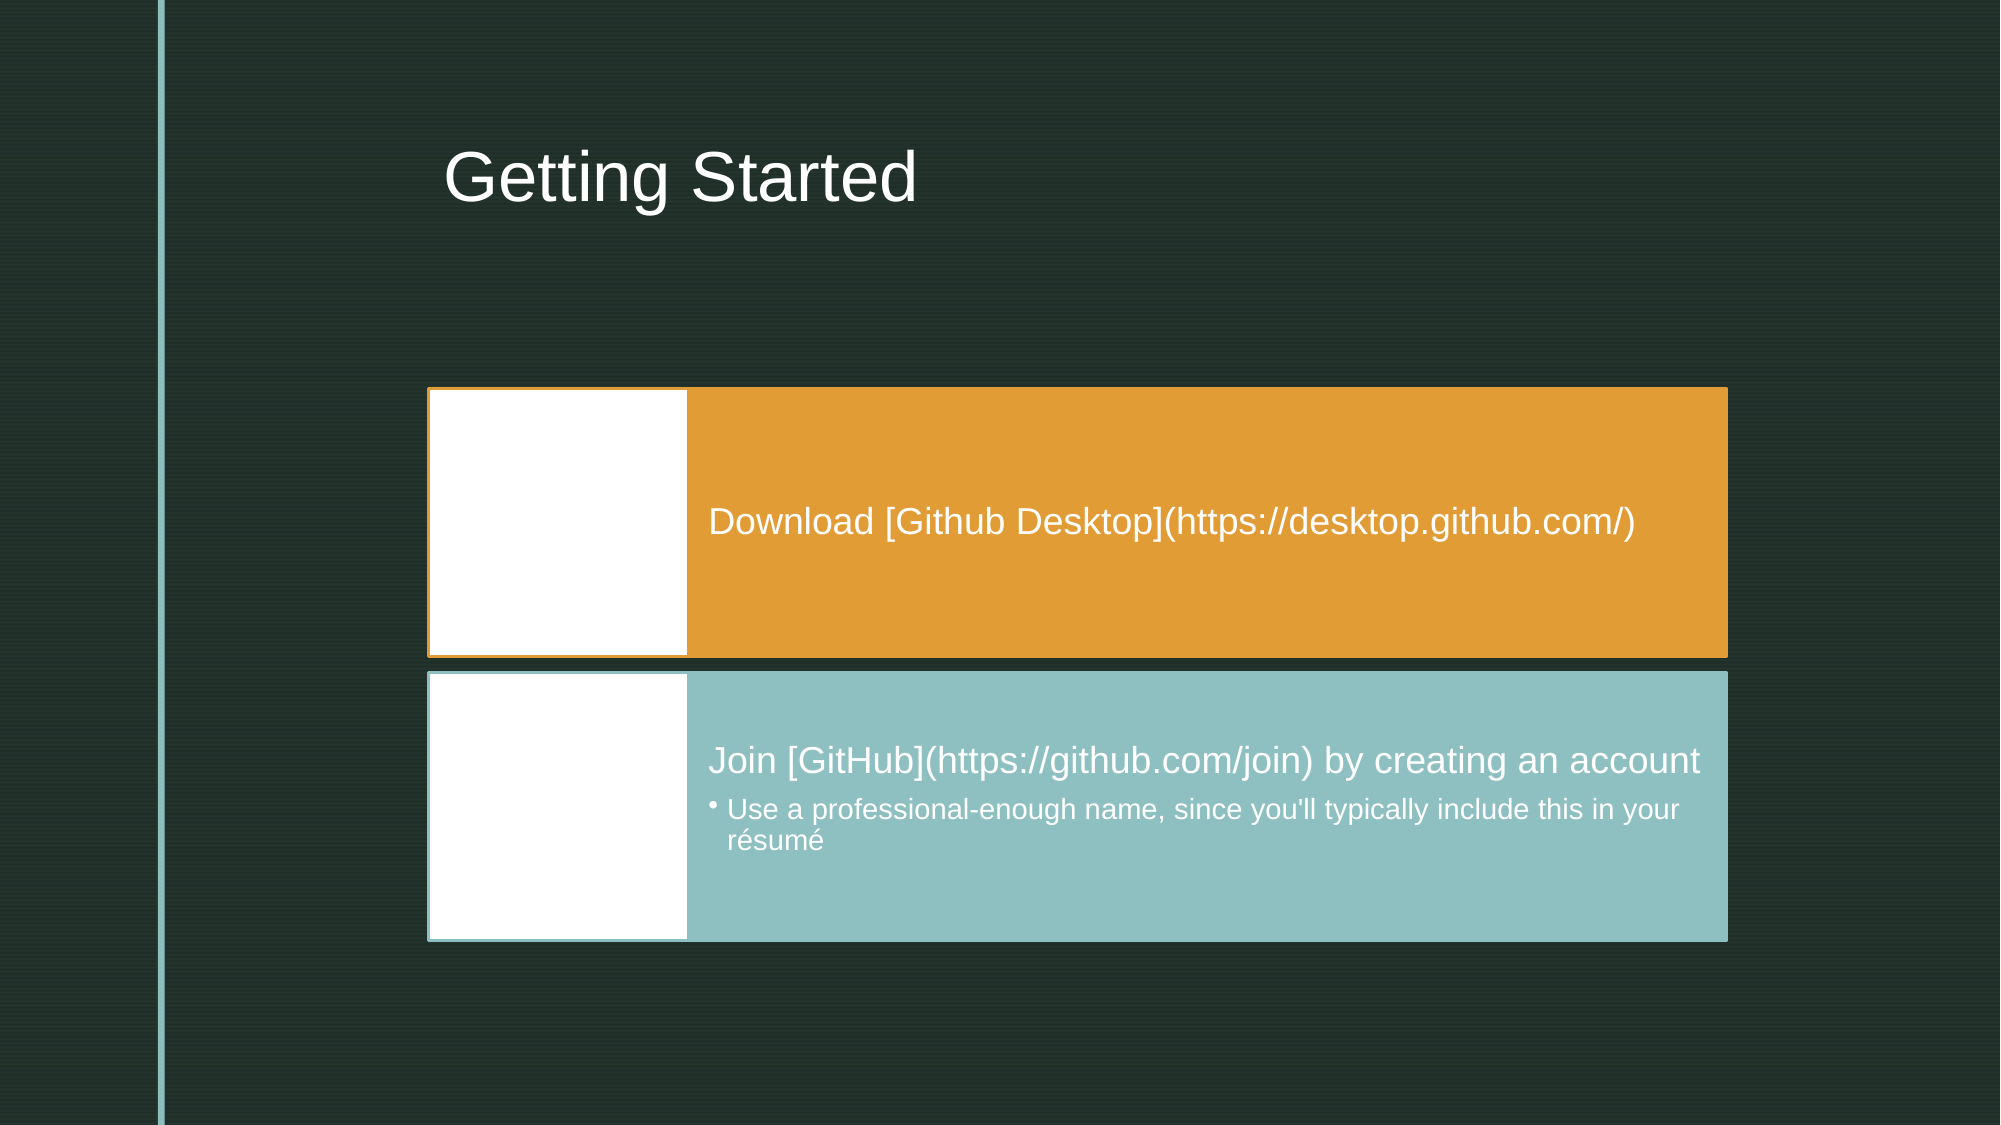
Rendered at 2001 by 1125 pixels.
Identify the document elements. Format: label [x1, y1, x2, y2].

list [428, 388, 1728, 941]
picture [0, 0, 2001, 1125]
